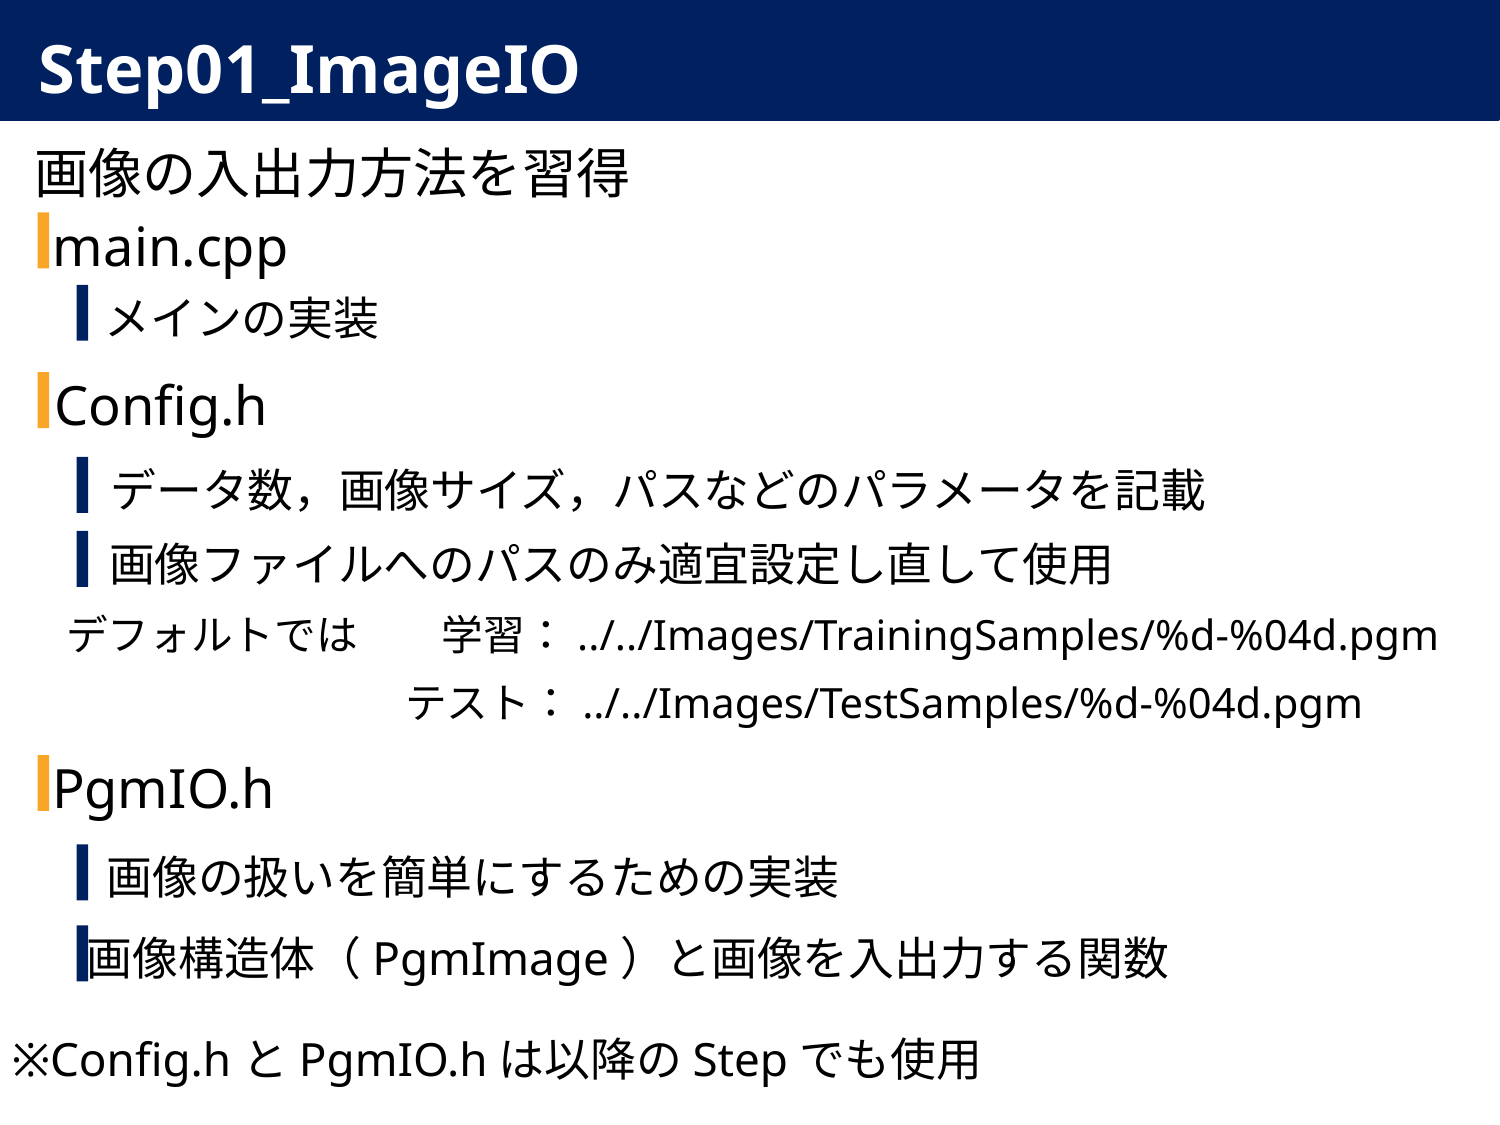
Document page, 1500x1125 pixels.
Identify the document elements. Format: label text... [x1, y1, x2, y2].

text_box Step01_ImageIO [23, 19, 1199, 114]
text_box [37, 364, 1425, 736]
text_box 画像の入出力方法を習得 [19, 131, 646, 212]
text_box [37, 204, 397, 353]
text_box ※Config.hとPgmIO.hは以降のStepでも使用 [0, 1023, 997, 1093]
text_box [37, 746, 1168, 994]
